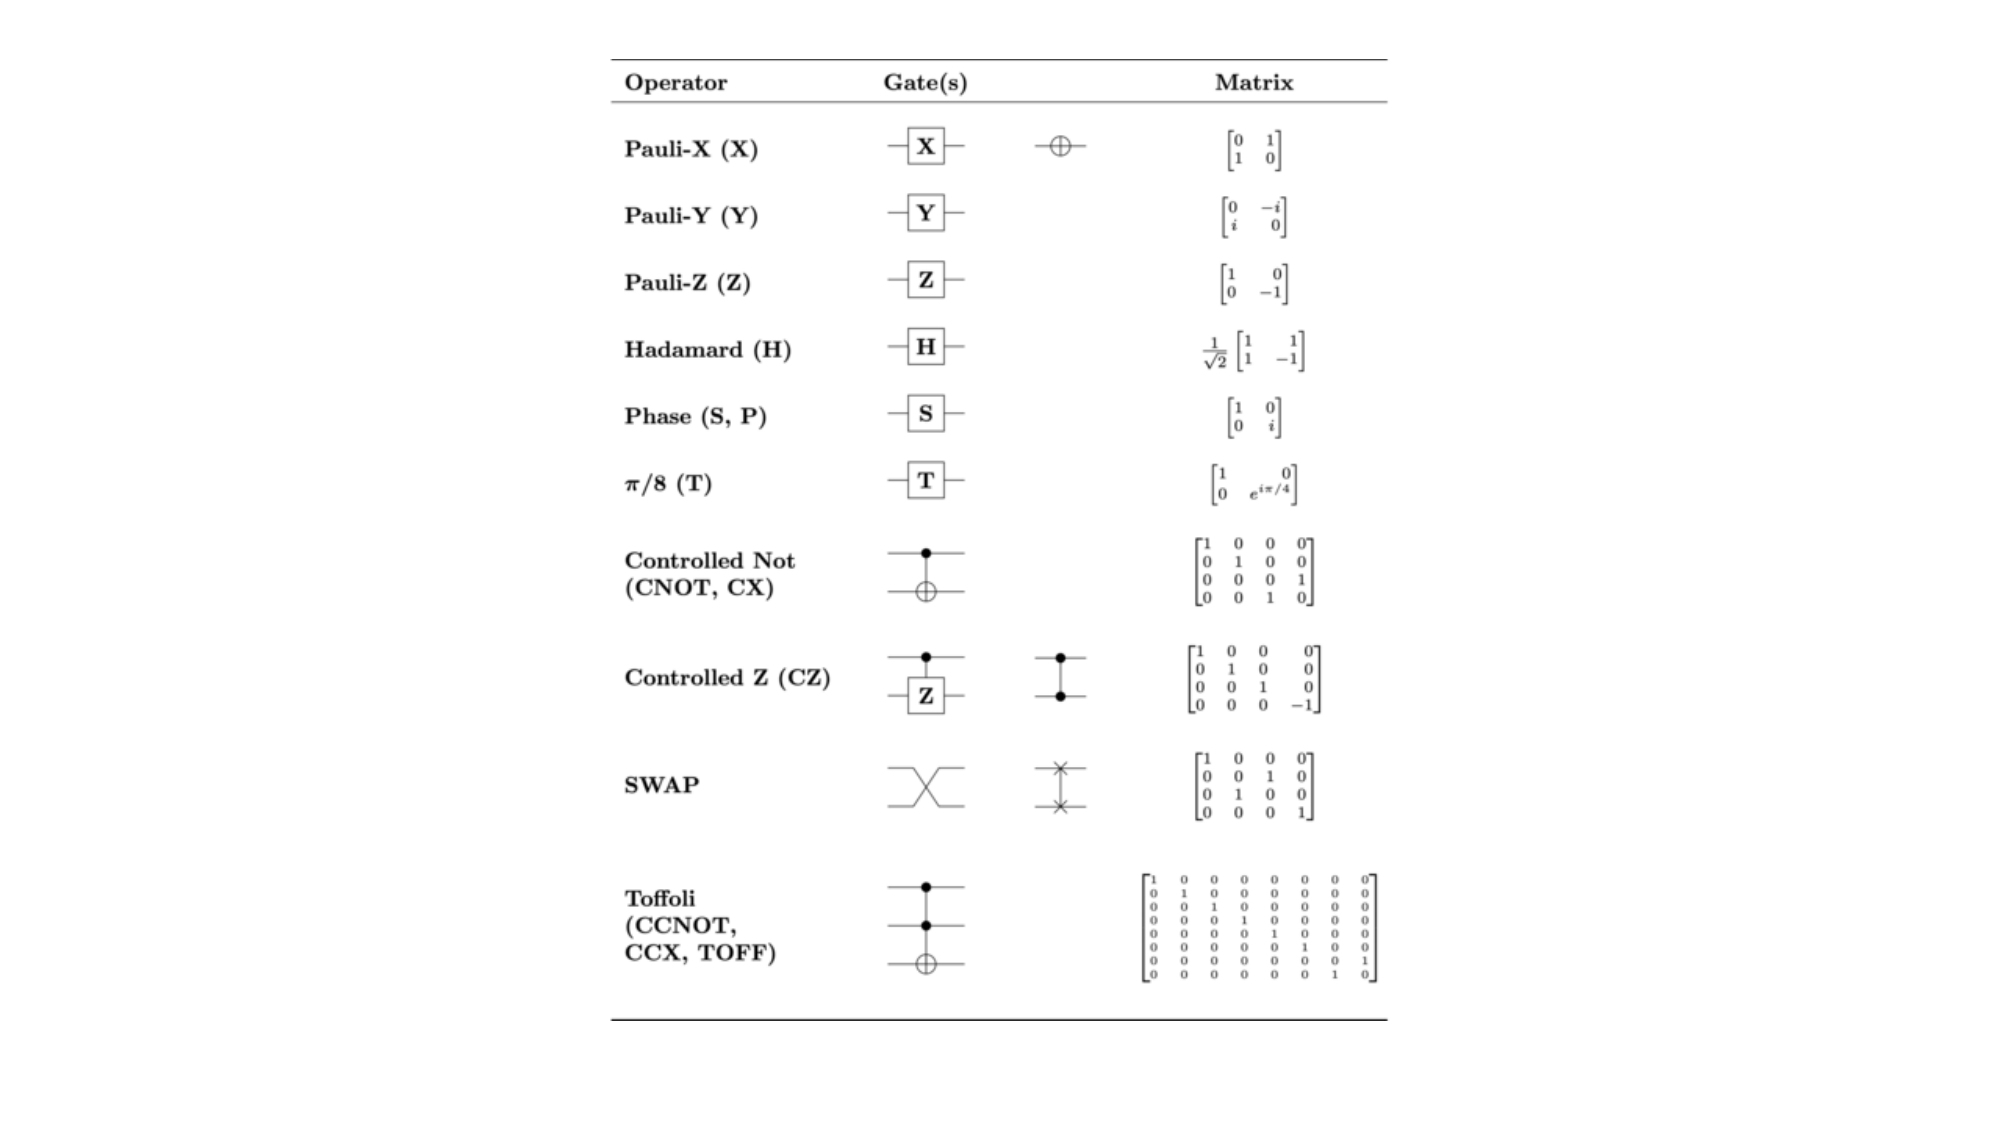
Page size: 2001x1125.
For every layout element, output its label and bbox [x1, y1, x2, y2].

picture [609, 59, 1391, 1021]
